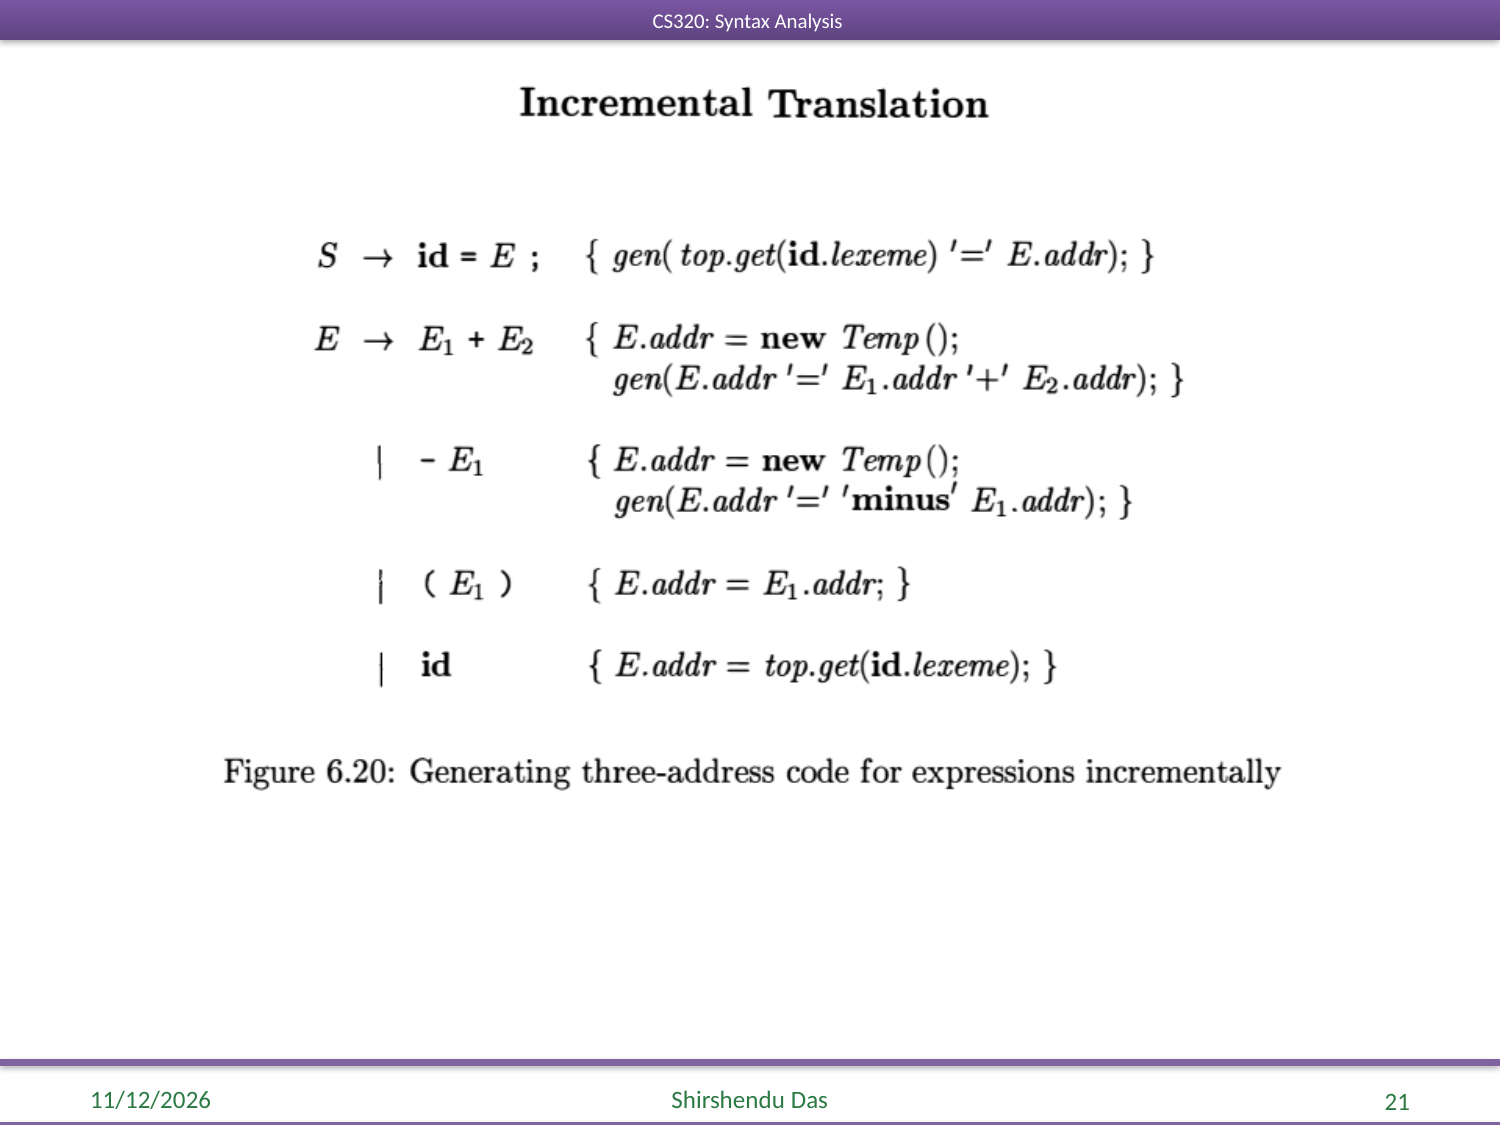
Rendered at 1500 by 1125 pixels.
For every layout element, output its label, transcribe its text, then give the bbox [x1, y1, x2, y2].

picture [502, 66, 998, 133]
picture [209, 219, 1291, 794]
footer Shirshendu Das [512, 1073, 988, 1121]
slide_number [75, 1073, 425, 1121]
text_box CS320: Syntax Analysis [0, 0, 1500, 40]
slide_number 21 [1074, 1079, 1425, 1121]
